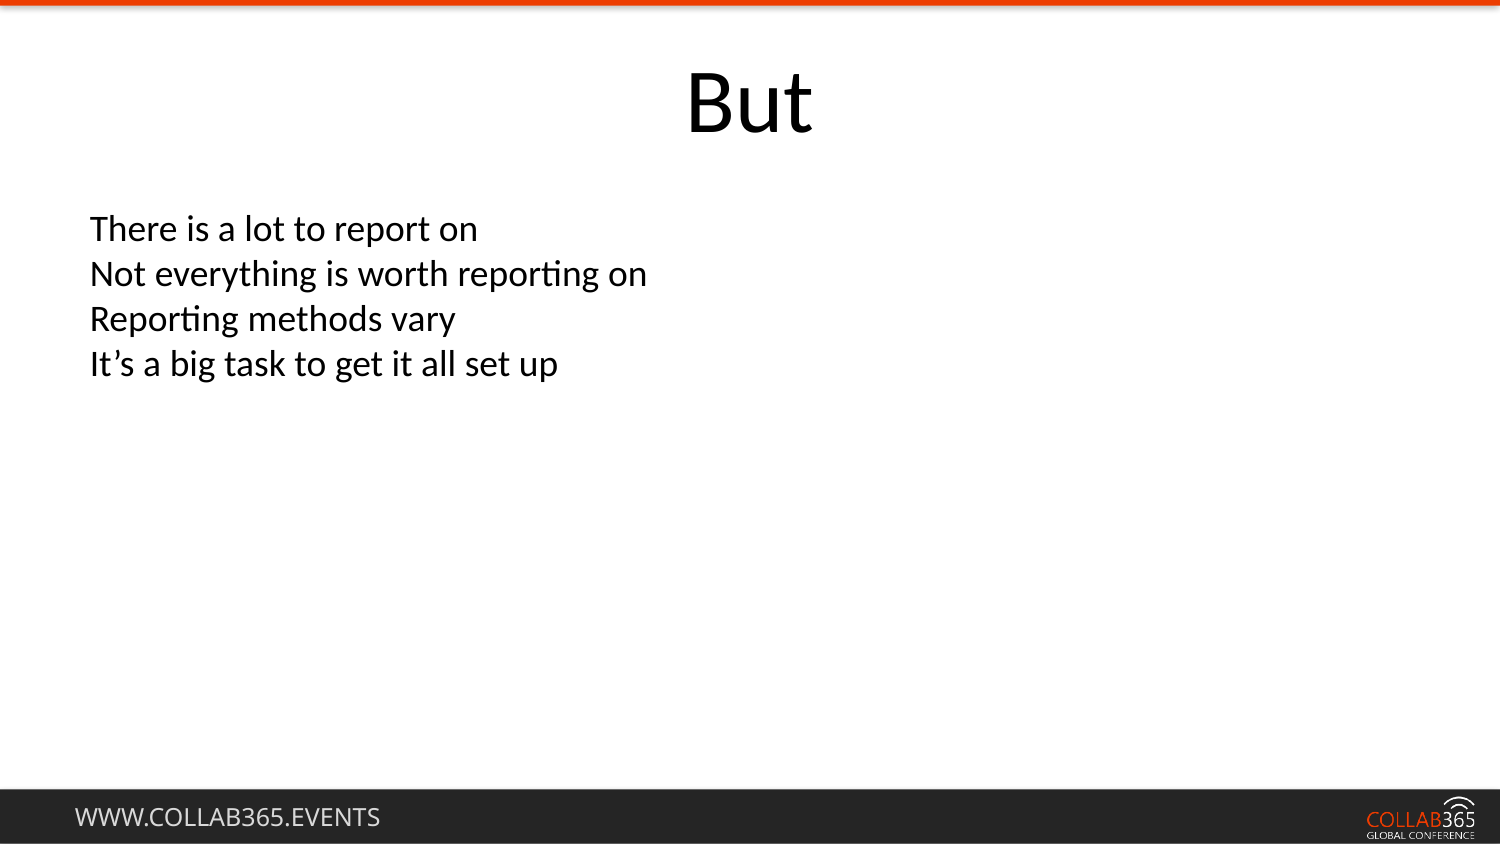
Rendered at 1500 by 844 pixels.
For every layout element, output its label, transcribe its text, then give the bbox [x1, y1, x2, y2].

picture [1367, 796, 1475, 839]
list There is a lot to report on Not everything is worth reporting on Reporting methods vary It’s a big task to get it all set up [75, 196, 1425, 754]
title But [75, 33, 1425, 175]
